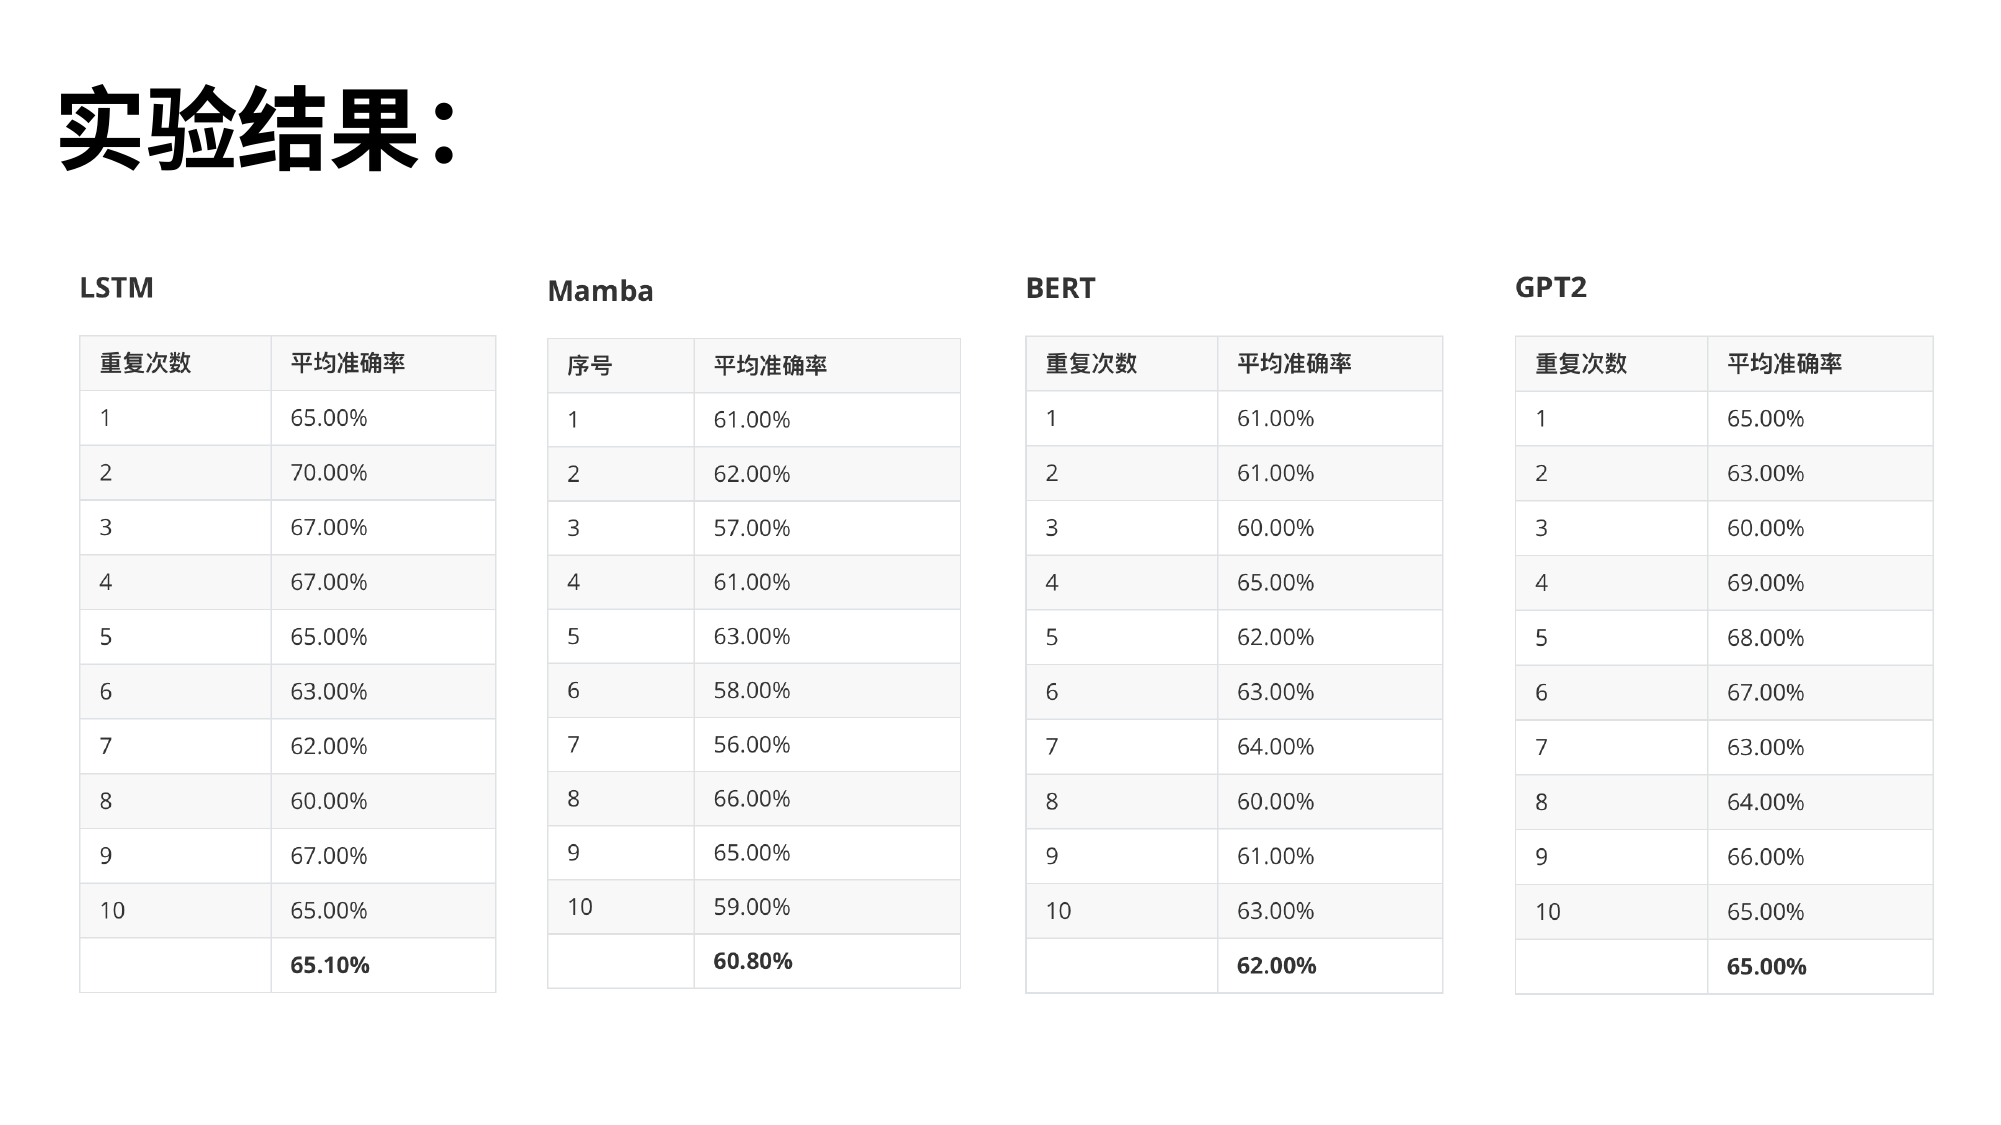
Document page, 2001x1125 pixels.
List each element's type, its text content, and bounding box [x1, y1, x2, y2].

picture [1022, 271, 1446, 997]
picture [544, 277, 965, 992]
picture [1513, 271, 1938, 998]
title 实验结果： [39, 25, 1765, 243]
picture [73, 272, 502, 998]
